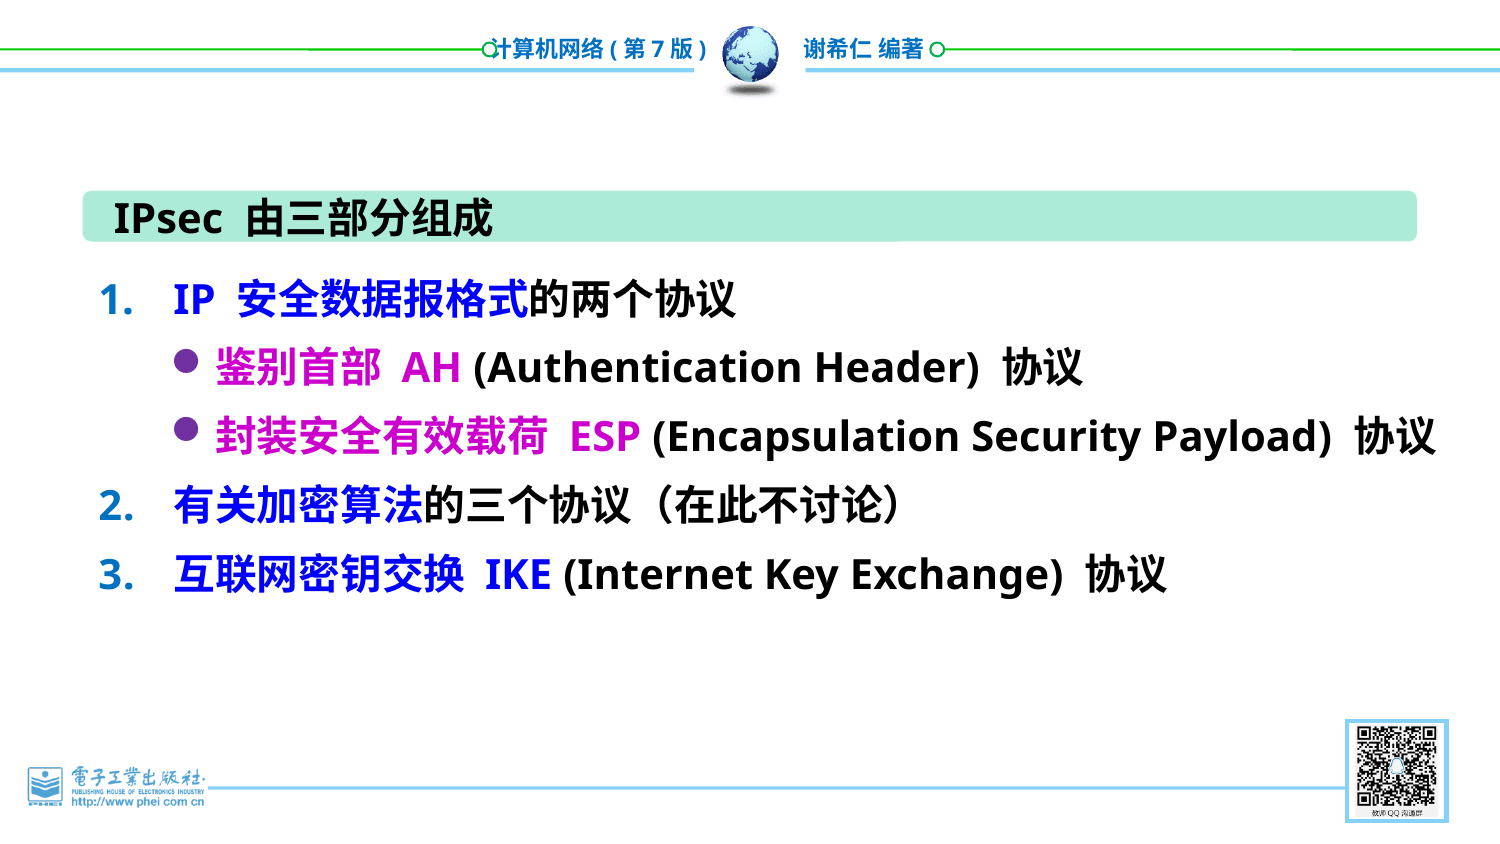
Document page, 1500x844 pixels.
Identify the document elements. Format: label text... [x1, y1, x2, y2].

text_box [82, 190, 99, 242]
text_box IP 安全数据报格式的两个协议 鉴别首部 AH (Authentication Header) 协议 封装安全有效载荷 ESP (Encapsulation Security Payload) 协议 有关加密算法的三个协议（在此不讨论） 互联网密钥交换 IKE (Internet Key Exchange) 协议 [83, 246, 1482, 605]
text_box [510, 190, 1418, 242]
picture [720, 24, 780, 100]
text_box IPsec 由三部分组成 [99, 184, 510, 246]
picture [23, 764, 208, 809]
picture [1355, 724, 1438, 817]
